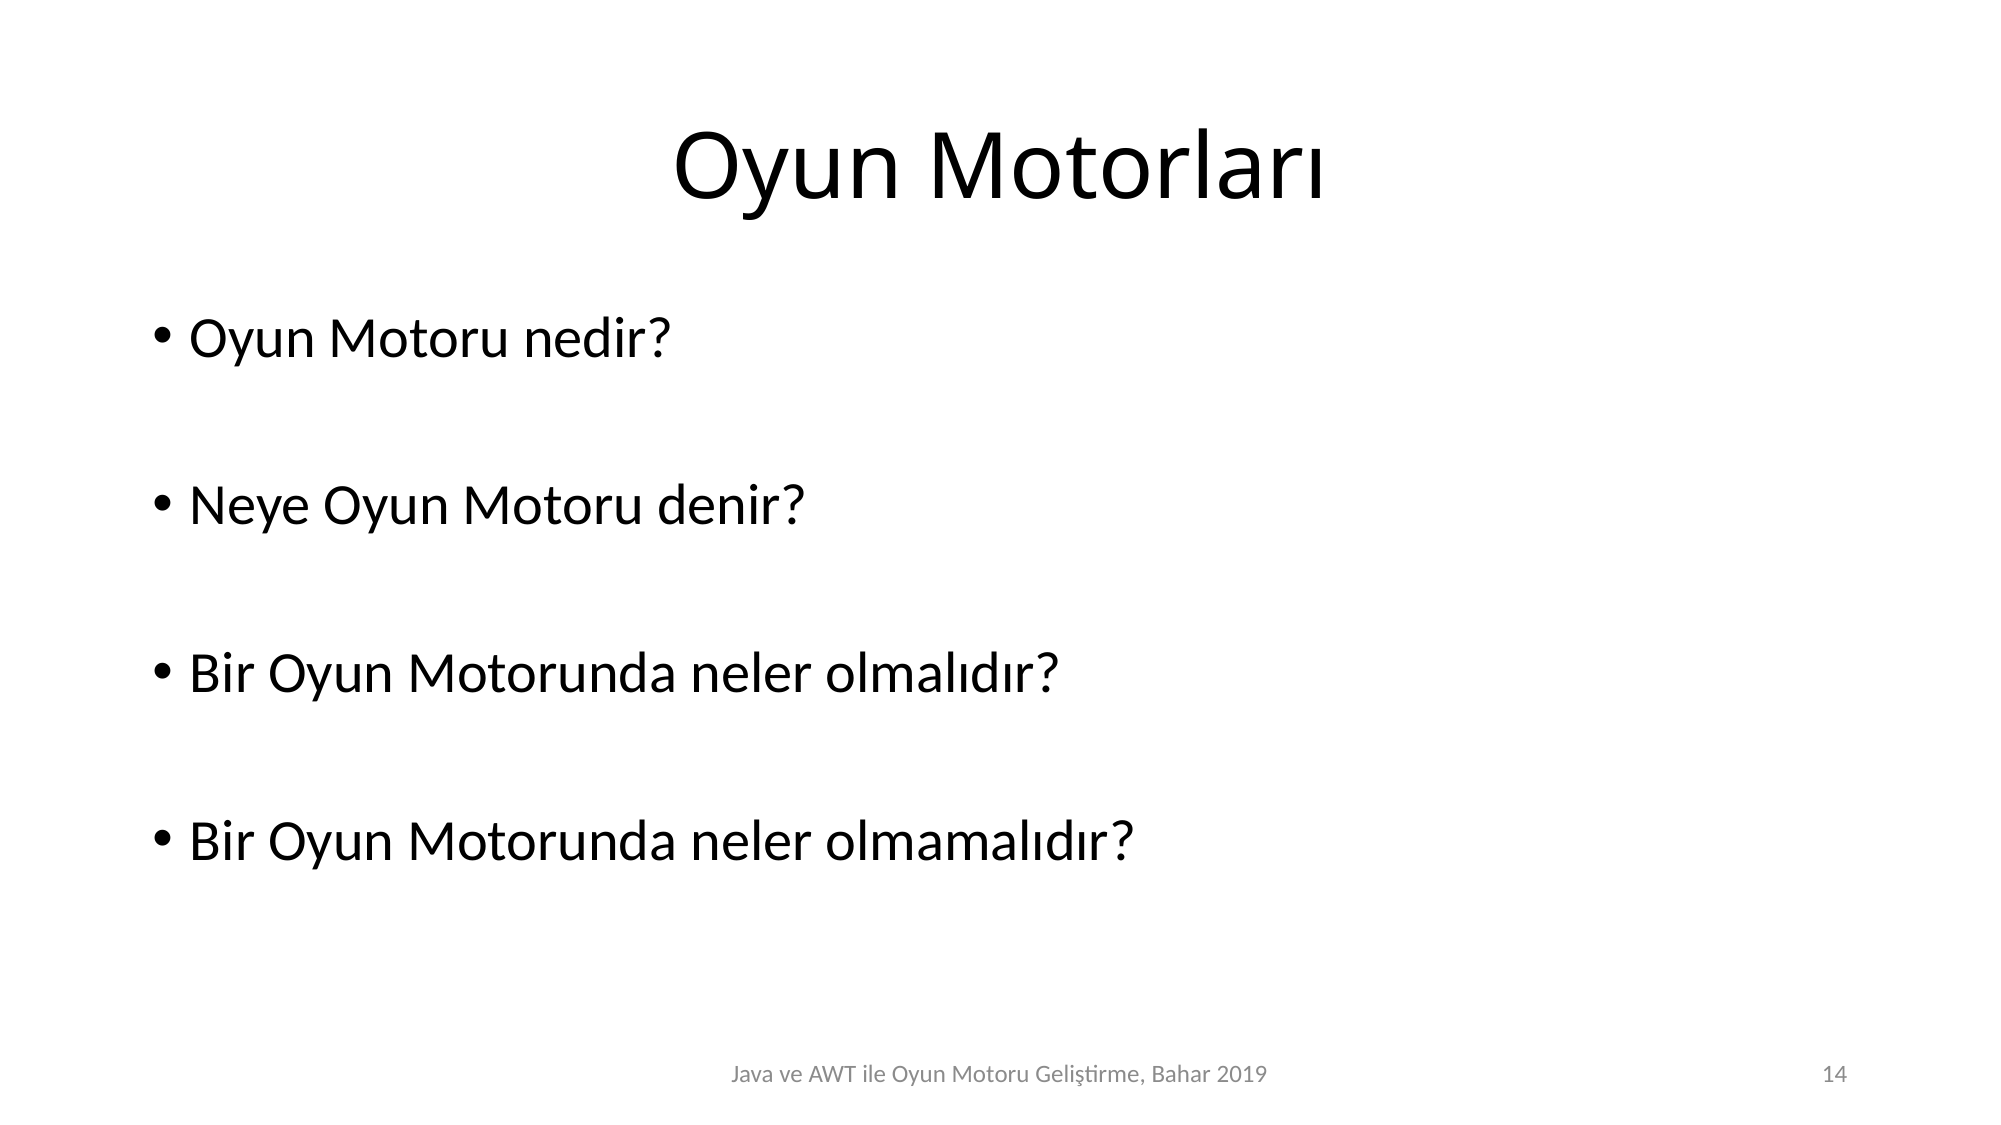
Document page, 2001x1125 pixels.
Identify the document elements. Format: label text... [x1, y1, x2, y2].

slide_number 14 [1412, 1042, 1863, 1103]
list Oyun Motoru nedir? Neye Oyun Motoru denir? Bir Oyun Motorunda neler olmalıdır? Bir Oyun Motorunda neler olmamalıdır? [137, 299, 1863, 1014]
footer Java ve AWT ile Oyun Motoru Geliştirme, Bahar 2019 [662, 1042, 1338, 1103]
title Oyun Motorları [137, 59, 1863, 278]
